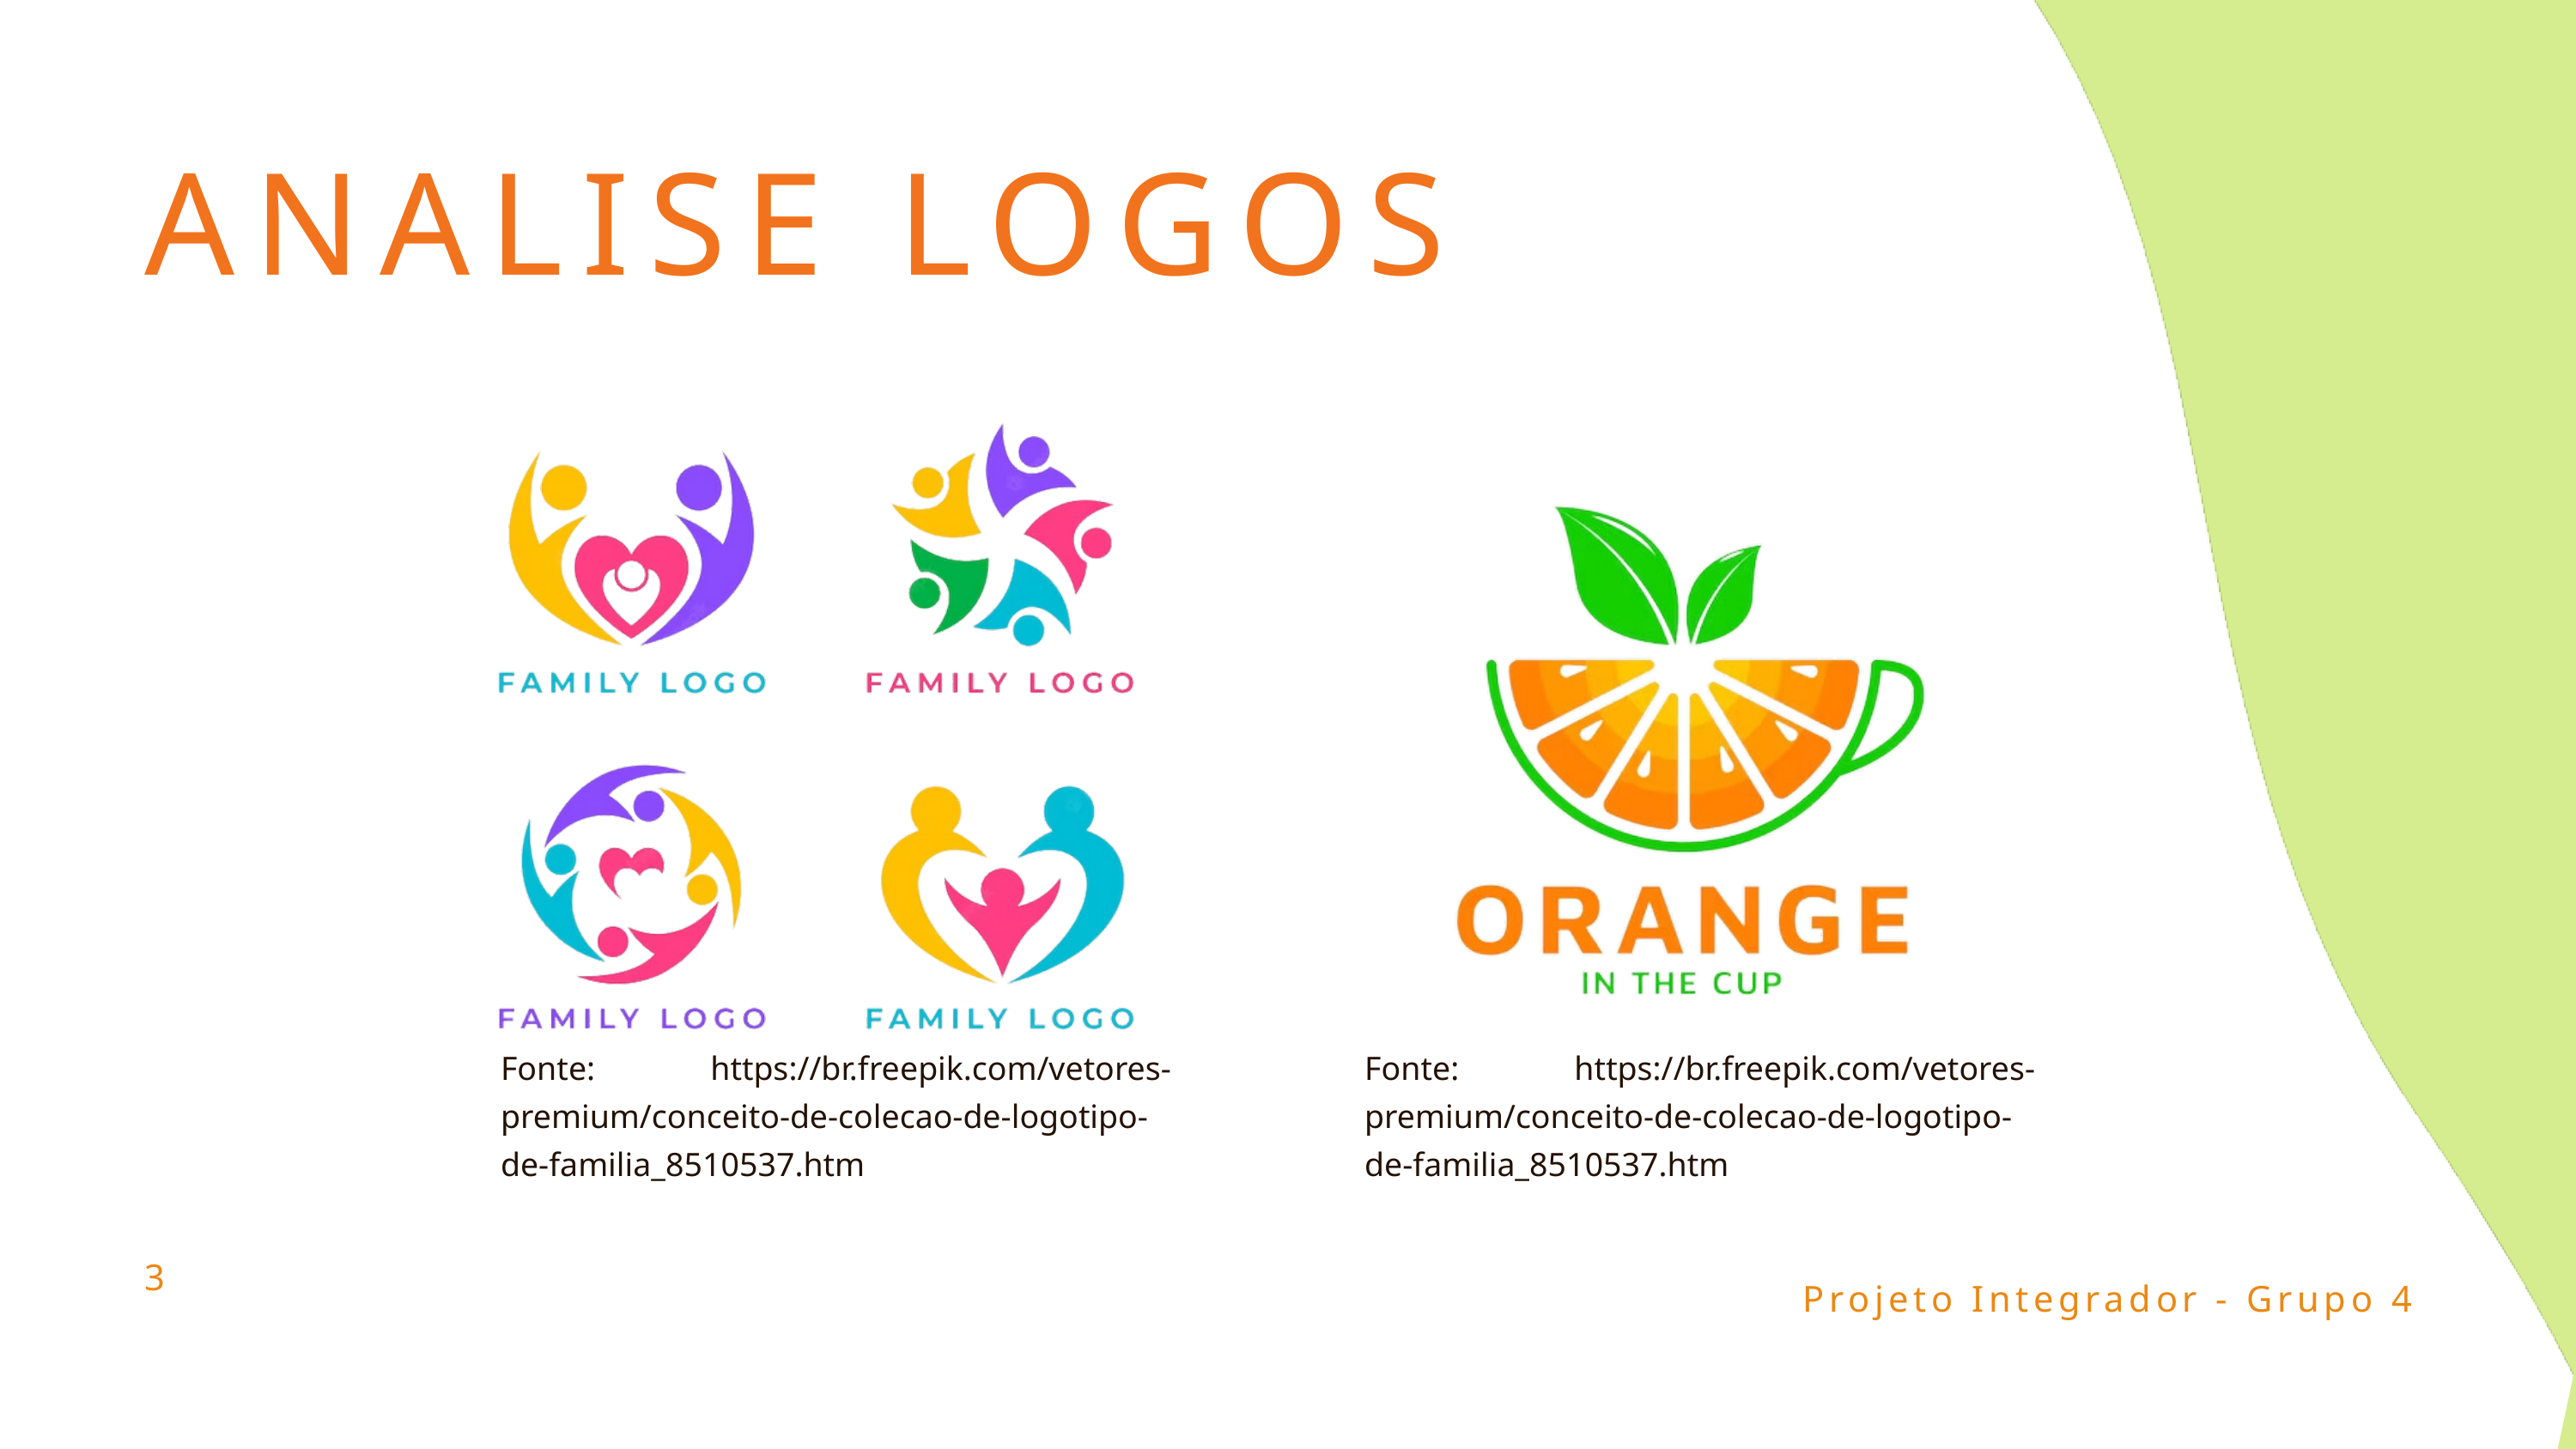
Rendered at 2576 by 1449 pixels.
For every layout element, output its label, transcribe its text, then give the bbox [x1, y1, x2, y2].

text_box [0, 0, 2576, 1449]
text_box [459, 403, 1172, 1046]
text_box 3 [144, 1258, 774, 1298]
text_box Fonte: https://br.freepik.com/vetores-premium/conceito-de-colecao-de-logotipo-de-familia_8510537.htm [501, 1038, 1172, 1184]
text_box Fonte: https://br.freepik.com/vetores-premium/conceito-de-colecao-de-logotipo-de-familia_8510537.htm [1364, 1038, 2036, 1184]
text_box Projeto Integrador - Grupo 4 [1802, 1279, 2432, 1319]
text_box ANALISE LOGOS [144, 134, 1487, 304]
text_box [1418, 370, 1983, 1038]
